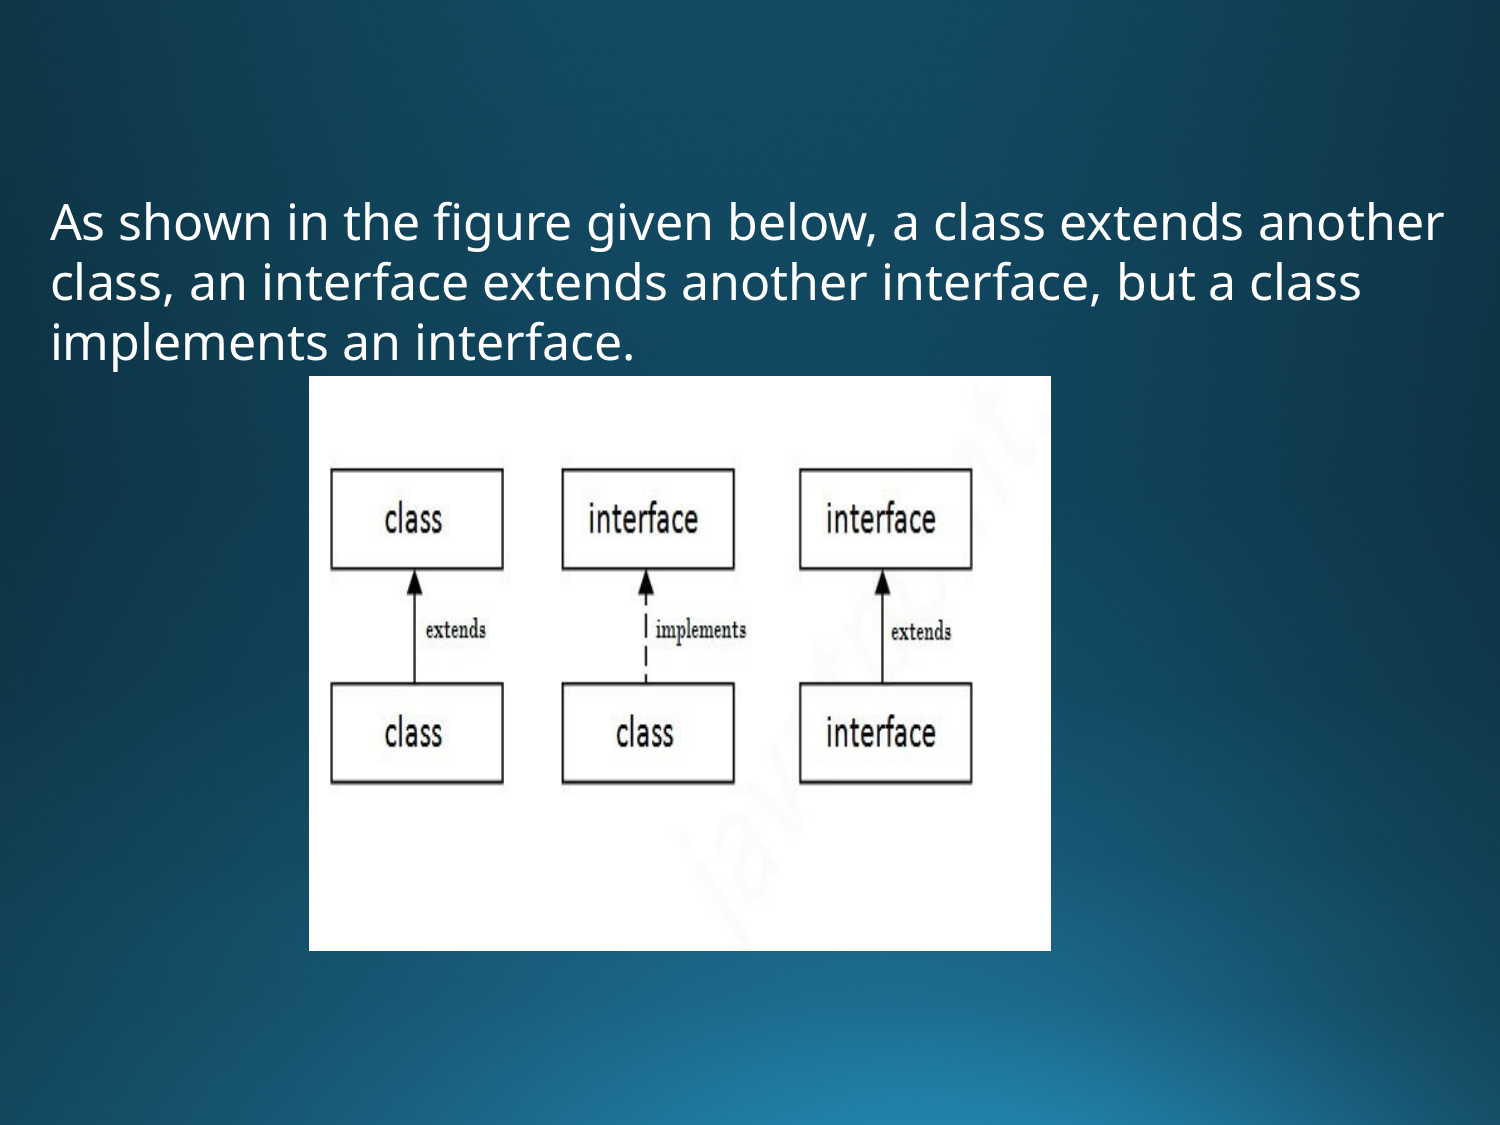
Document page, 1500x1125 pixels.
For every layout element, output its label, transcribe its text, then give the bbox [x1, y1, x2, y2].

text_box As shown in the figure given below, a class extends another class, an interface extends another interface, but a class implements an interface. [35, 182, 1465, 738]
picture [0, 0, 1500, 1125]
